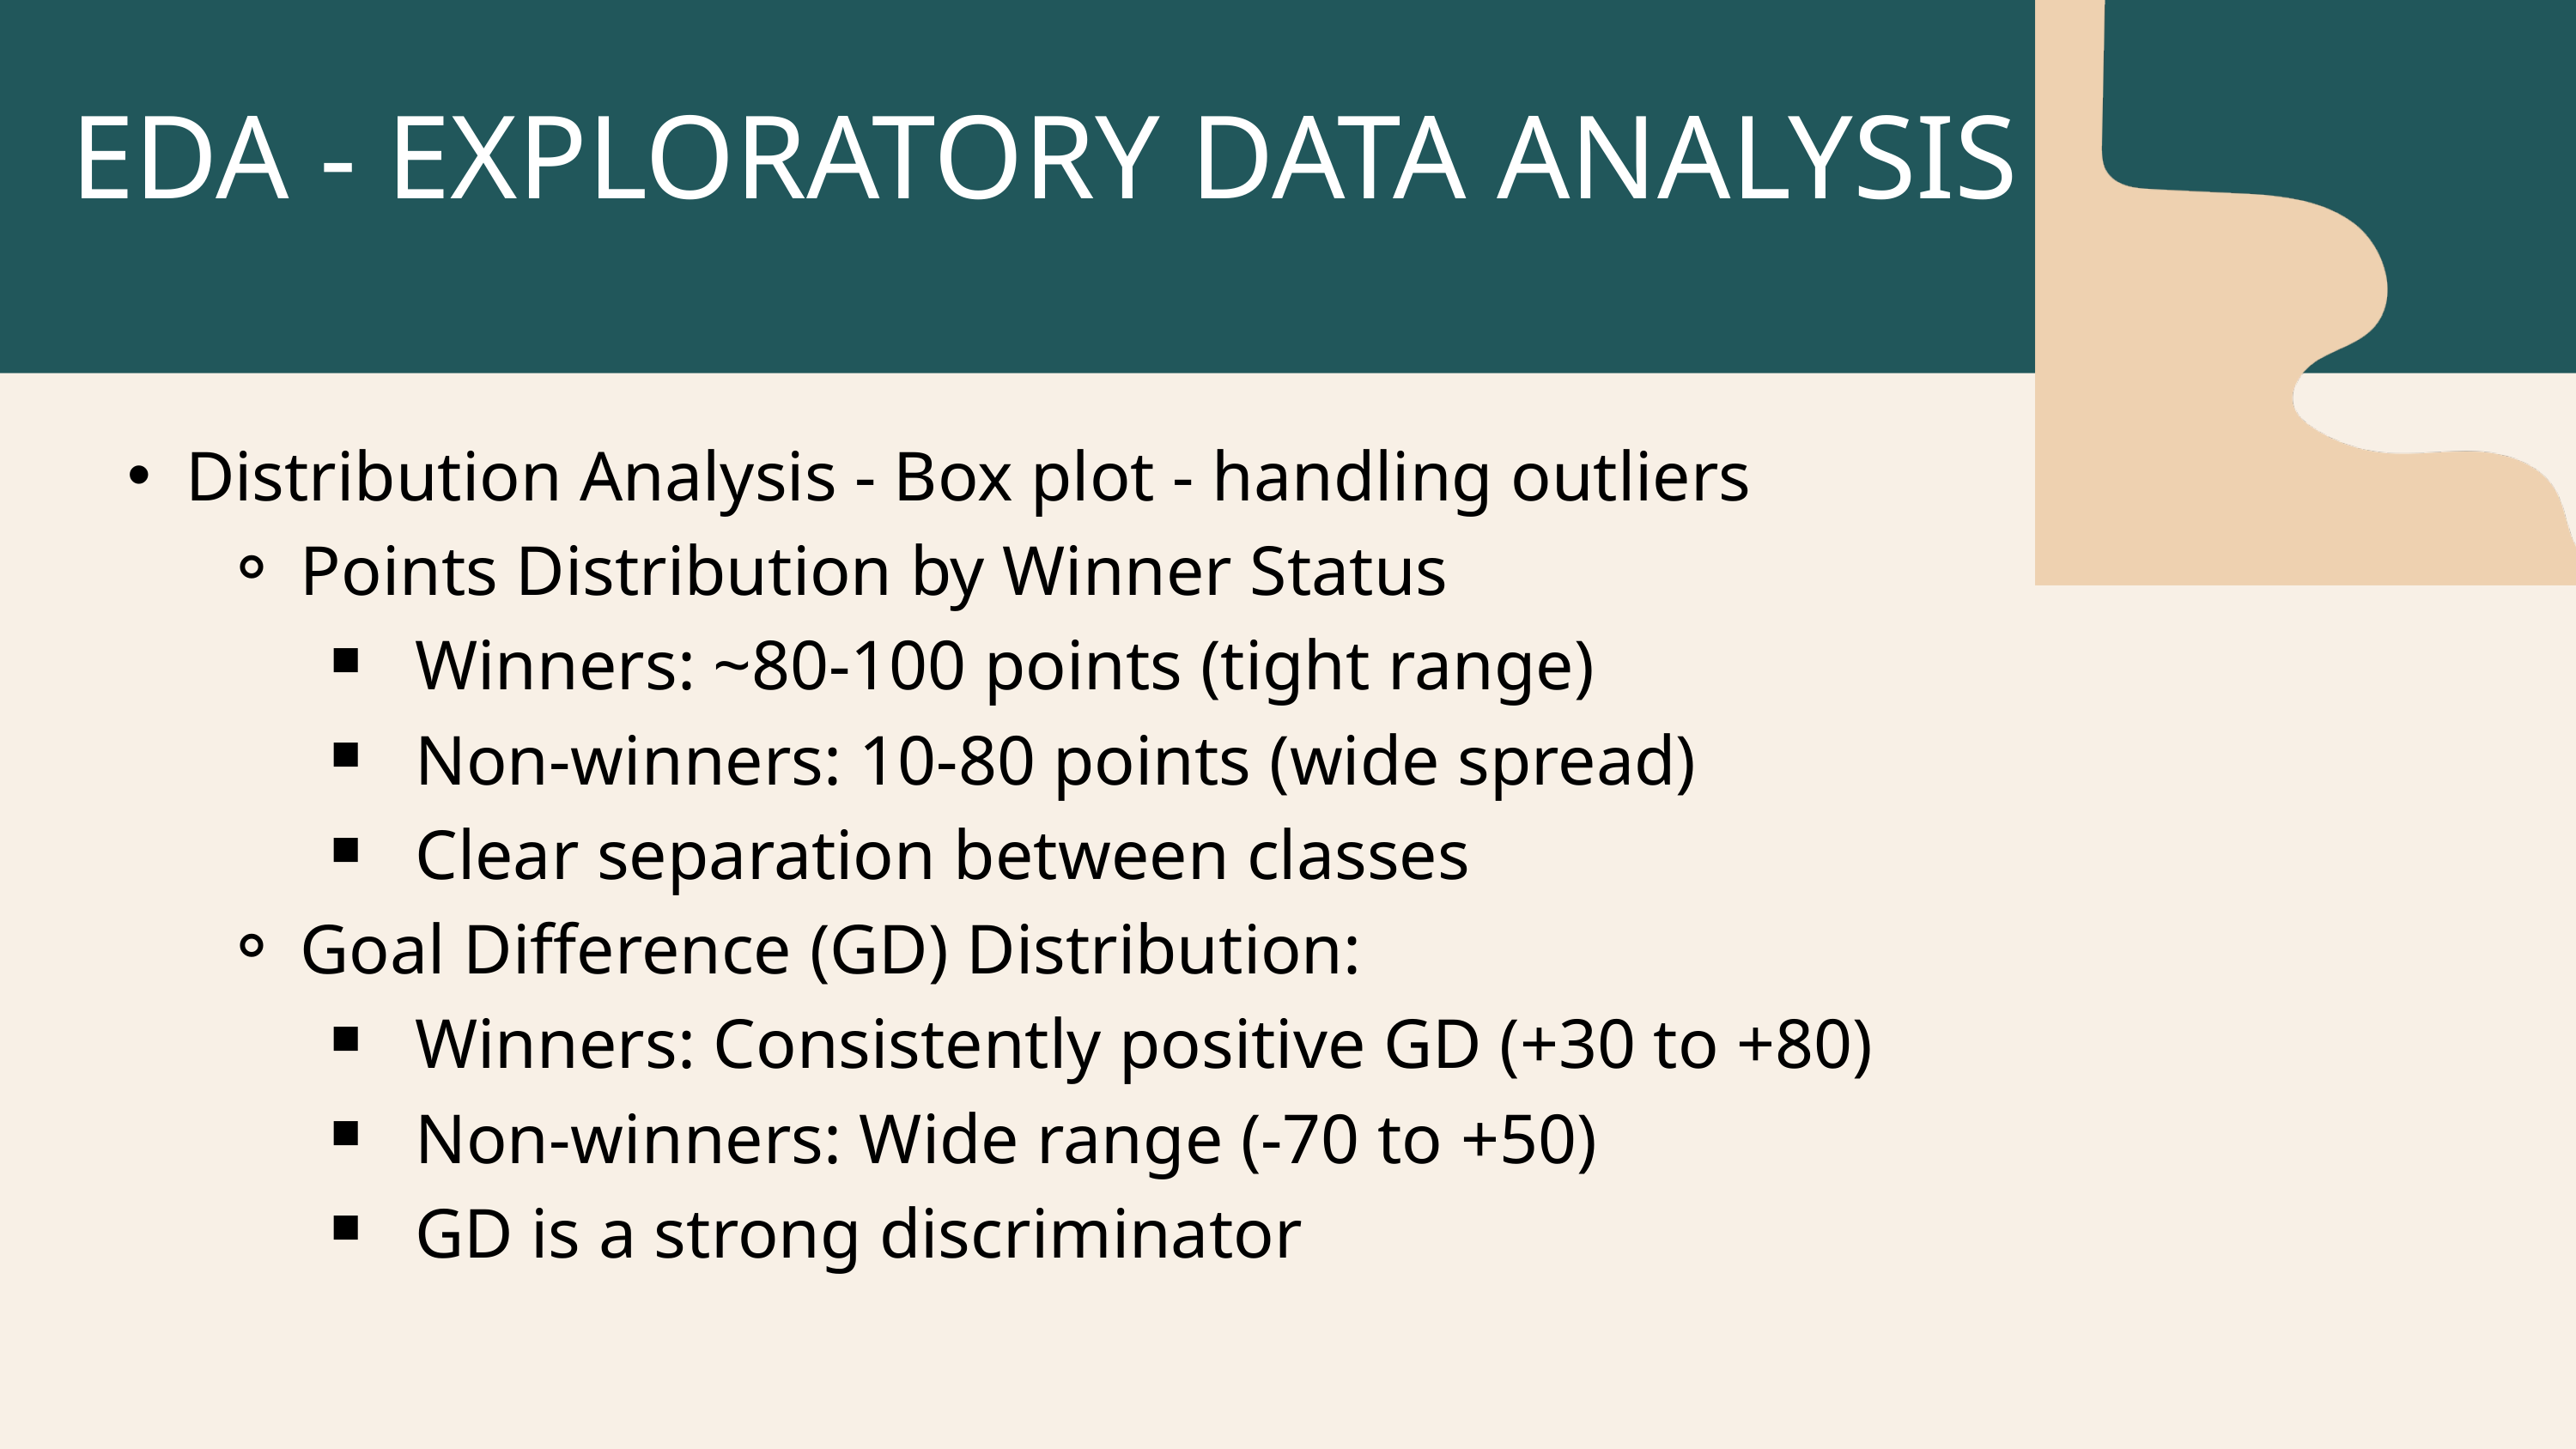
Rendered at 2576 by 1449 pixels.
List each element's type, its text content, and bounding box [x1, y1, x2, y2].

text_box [0, 270, 2576, 373]
text_box [2035, 383, 2576, 585]
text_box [0, 0, 2576, 261]
text_box Distribution Analysis - Box plot - handling outliers Points Distribution by Winner Status Winners: ~80-100 points (tight range) Non-winners: 10-80 points (wide spread) Clear separation between classes Goal Difference (GD) Distribution: Winners: Consistently positive GD (+30 to +80) Non-winners: Wide range (-70 to +50) GD is a strong discriminator [70, 420, 2473, 1367]
